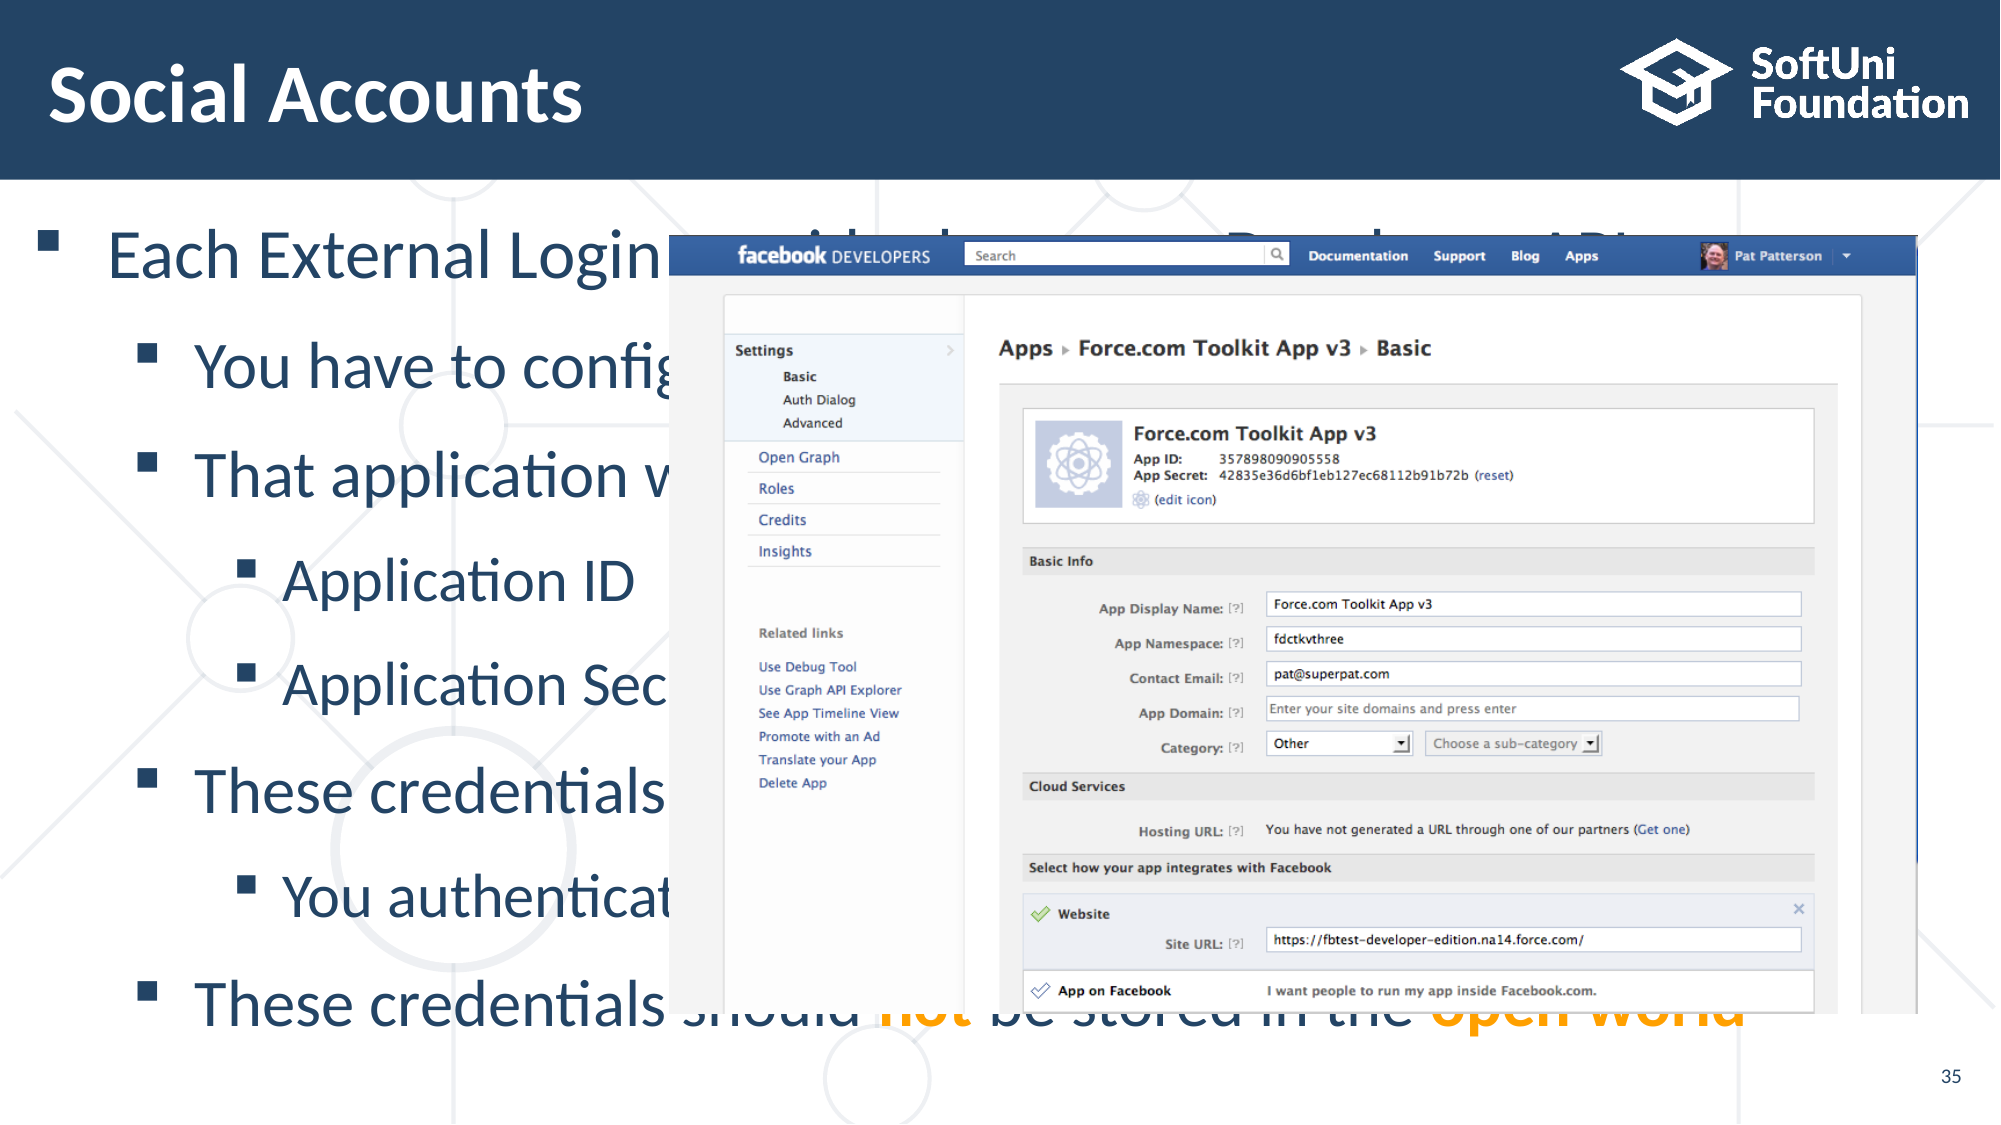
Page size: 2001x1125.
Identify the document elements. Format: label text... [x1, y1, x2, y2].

title Social Accounts [31, 16, 1591, 162]
slide_number 35 [1897, 1049, 1968, 1101]
picture [669, 235, 1918, 1014]
picture [1619, 38, 1968, 126]
list Each External Login provider has some Developer API You have to configure an application there before using it That application will provide you with credentials Application ID Application Secret These credentials will be used by the external provider API You authenticate yourself with them, when sending a request These credentials should not be stored in the open world [14, 197, 1954, 1089]
